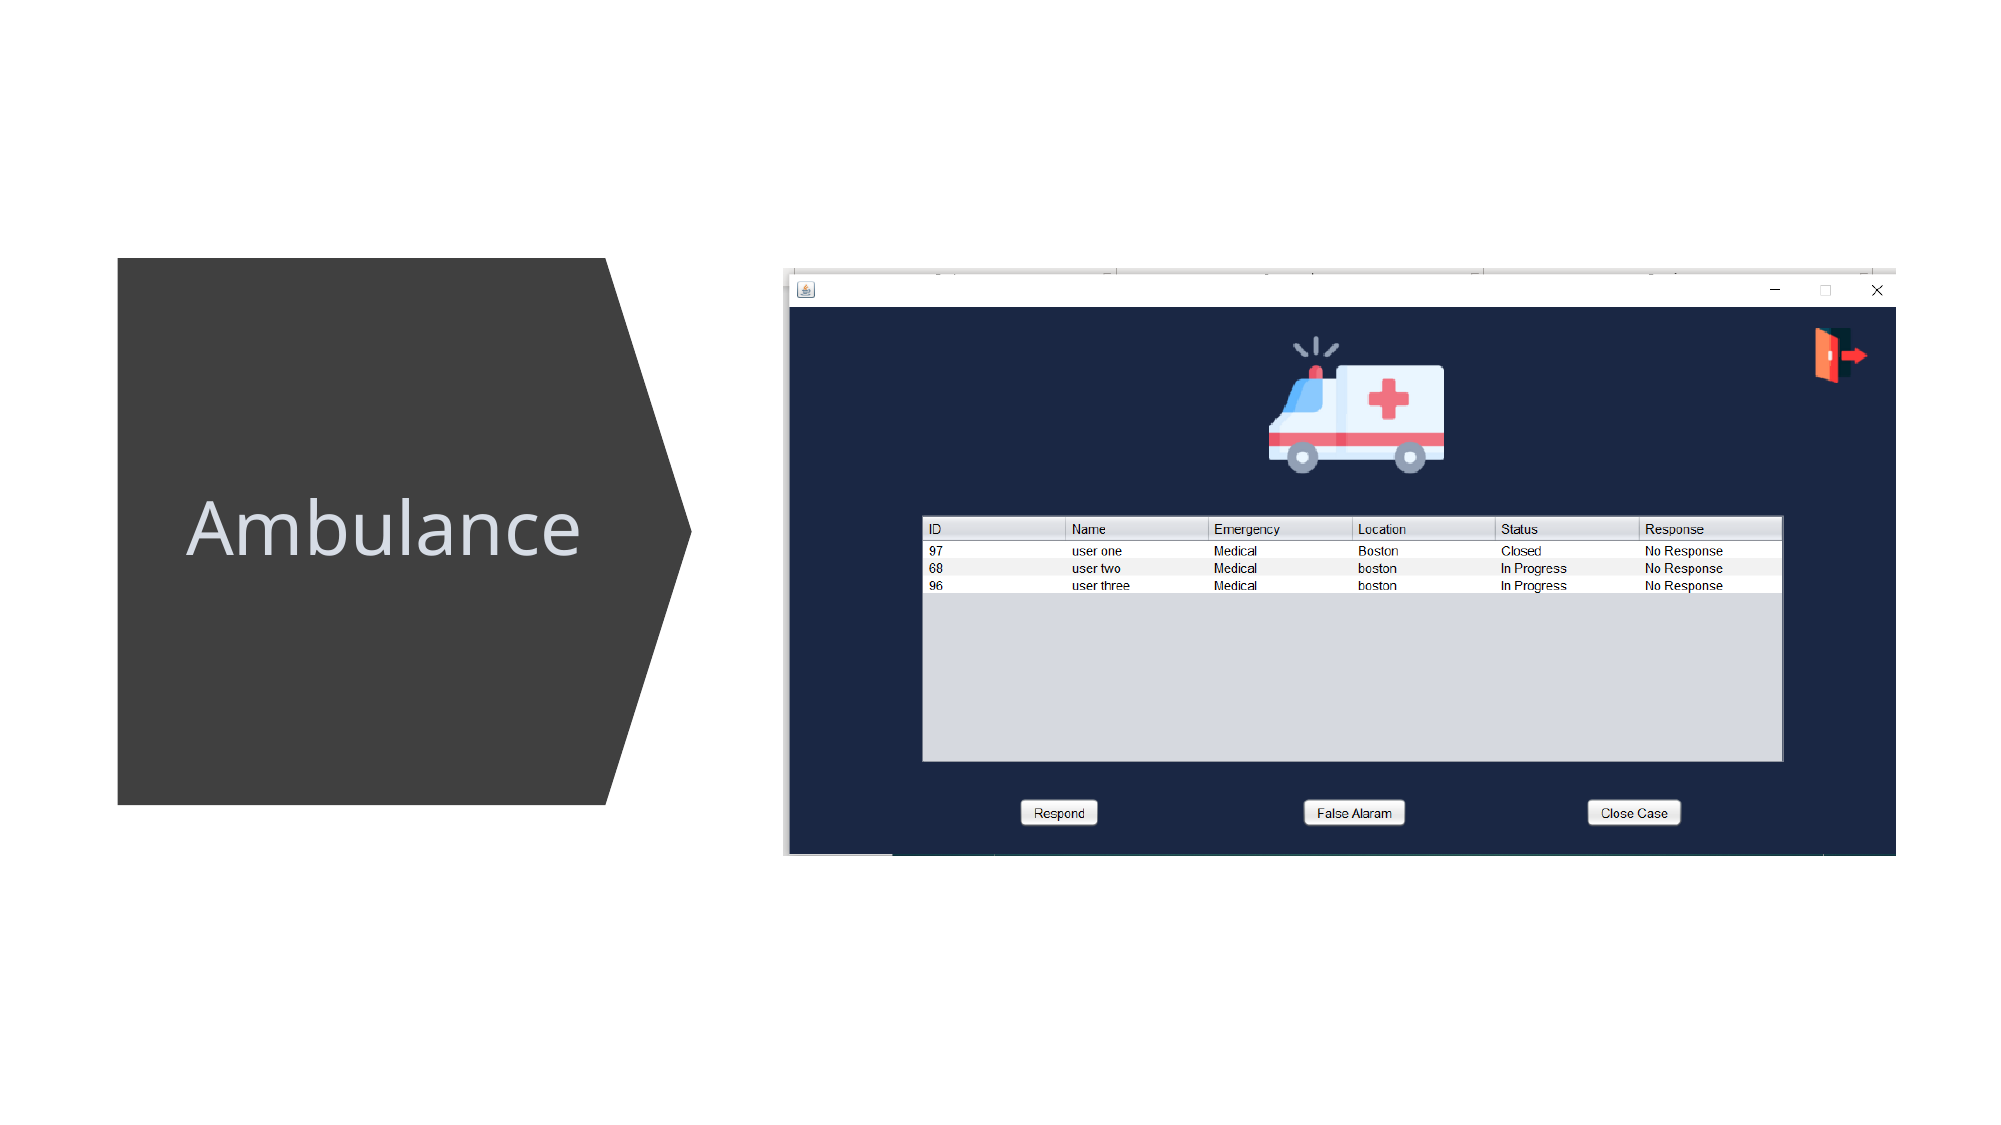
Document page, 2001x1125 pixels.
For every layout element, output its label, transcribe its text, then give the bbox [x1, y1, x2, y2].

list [783, 268, 1896, 856]
text_box [116, 257, 693, 807]
title Ambulance [168, 322, 601, 741]
